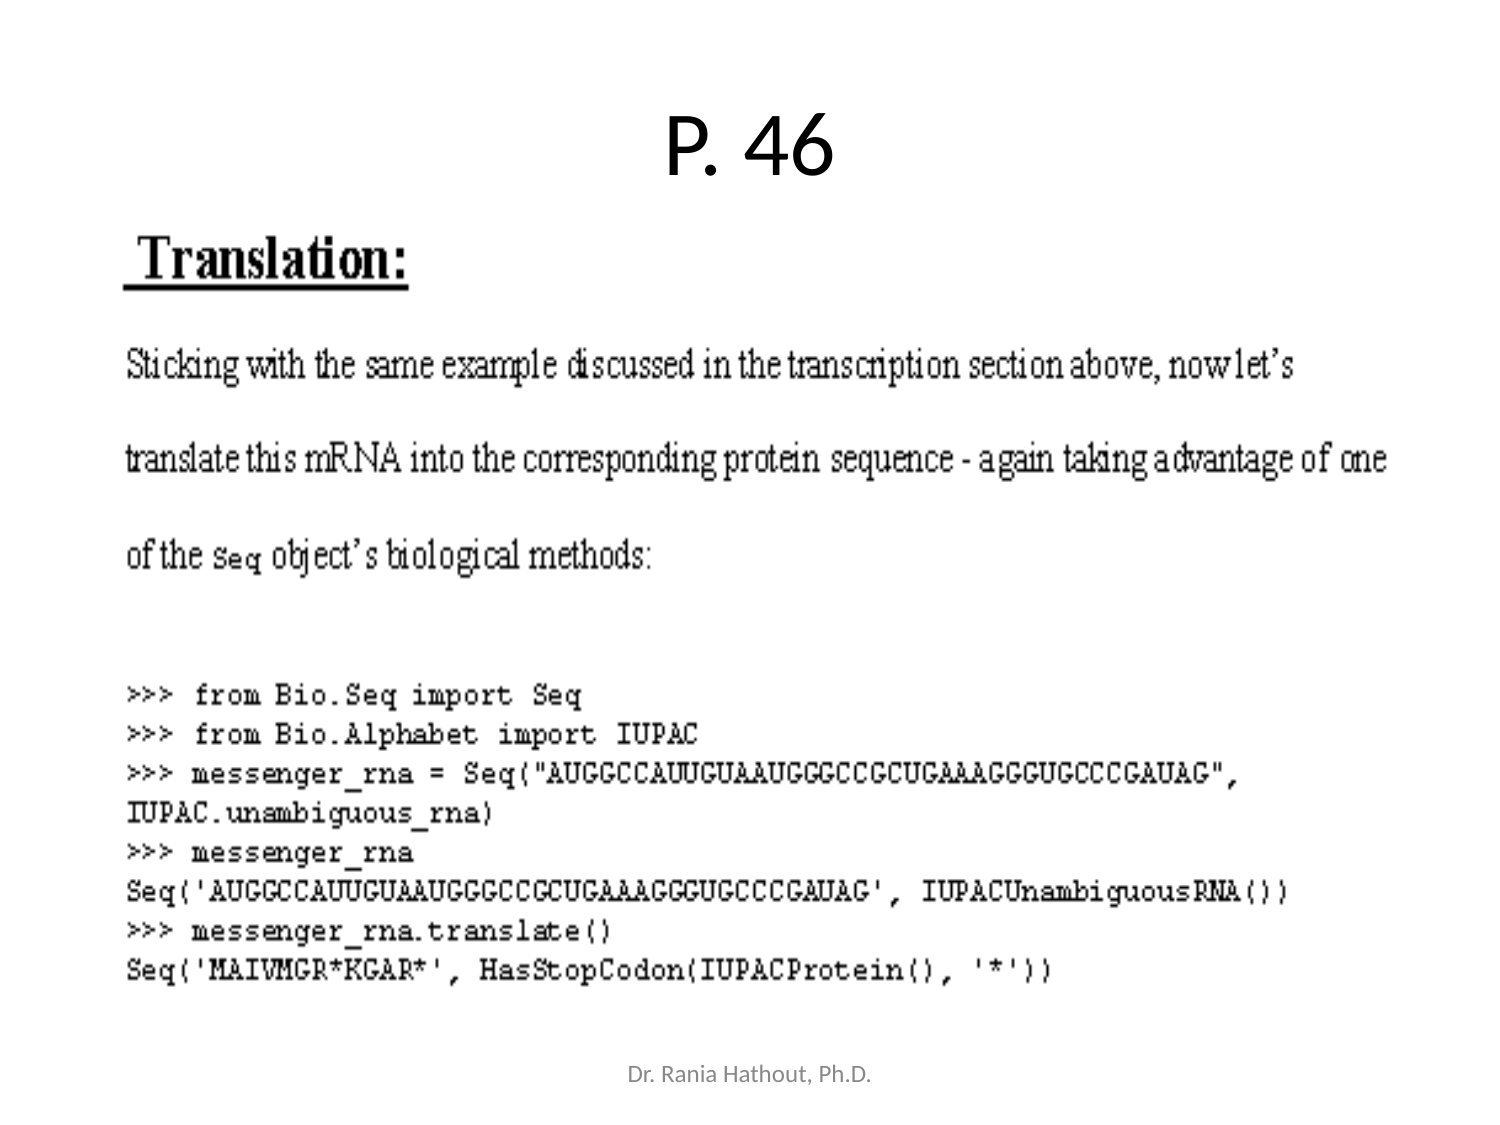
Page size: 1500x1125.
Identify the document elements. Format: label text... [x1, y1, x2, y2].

title P. 46 [75, 45, 1425, 221]
footer Dr. Rania Hathout, Ph.D. [512, 1042, 988, 1103]
picture [77, 222, 1500, 1020]
